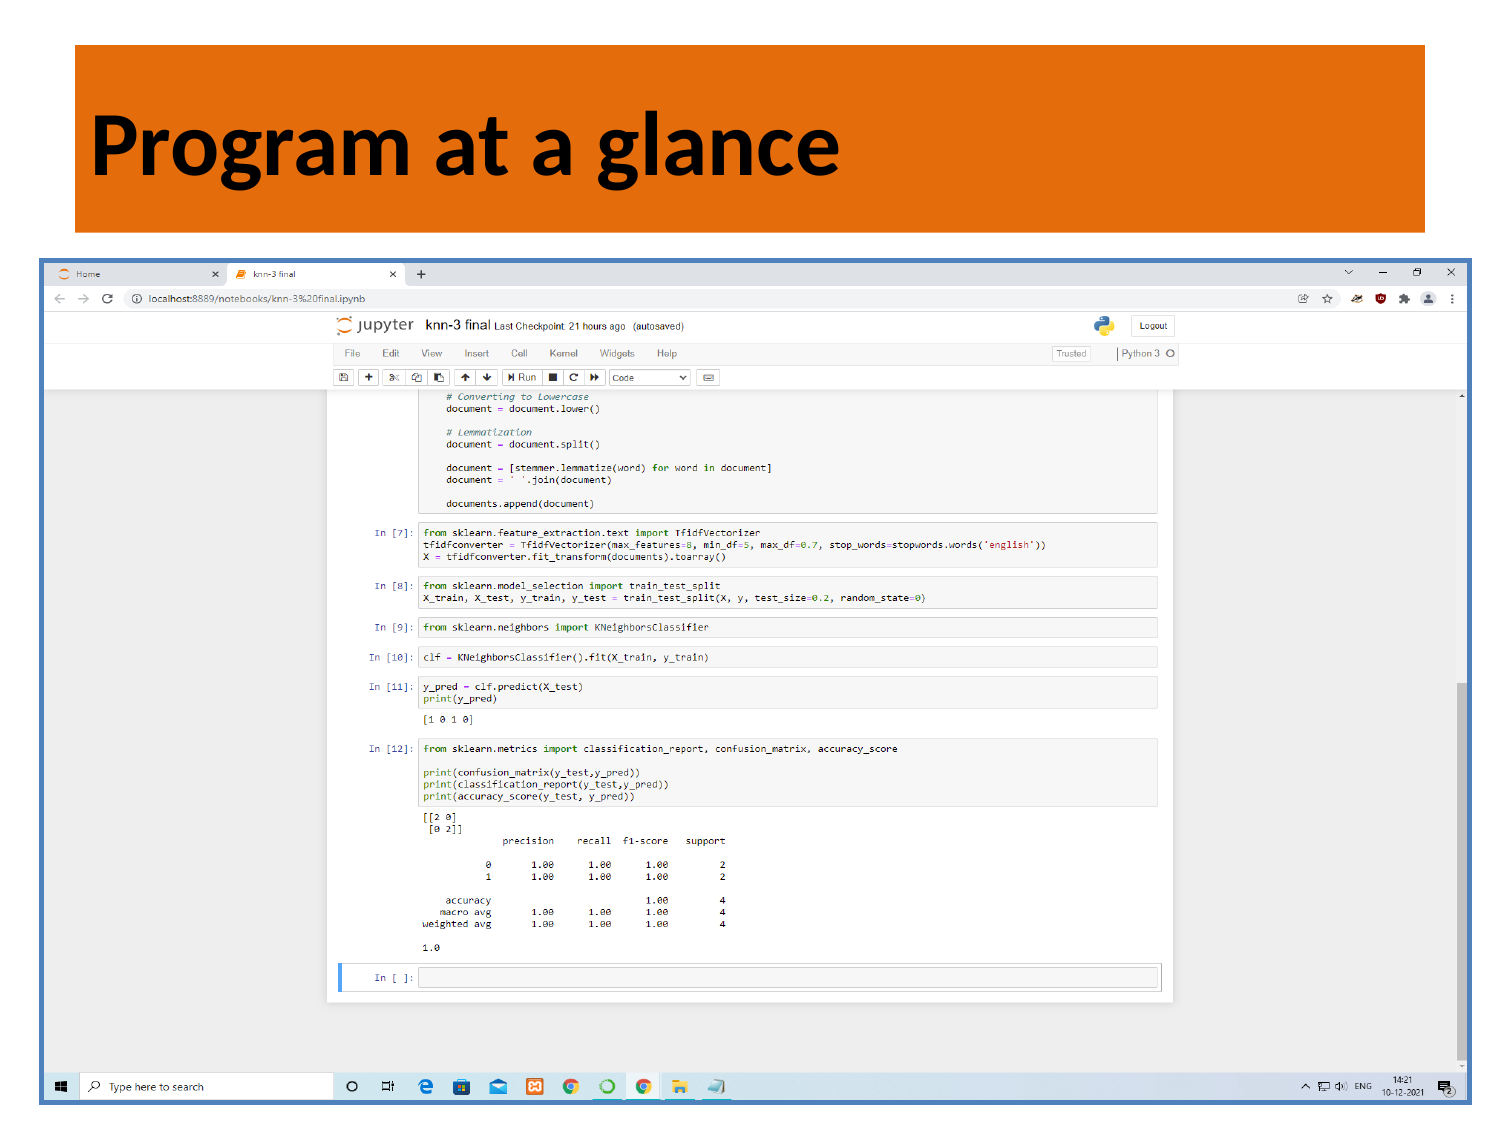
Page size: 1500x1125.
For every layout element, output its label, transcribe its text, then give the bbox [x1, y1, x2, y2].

title Program at a glance [75, 45, 1425, 233]
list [43, 262, 1468, 1101]
